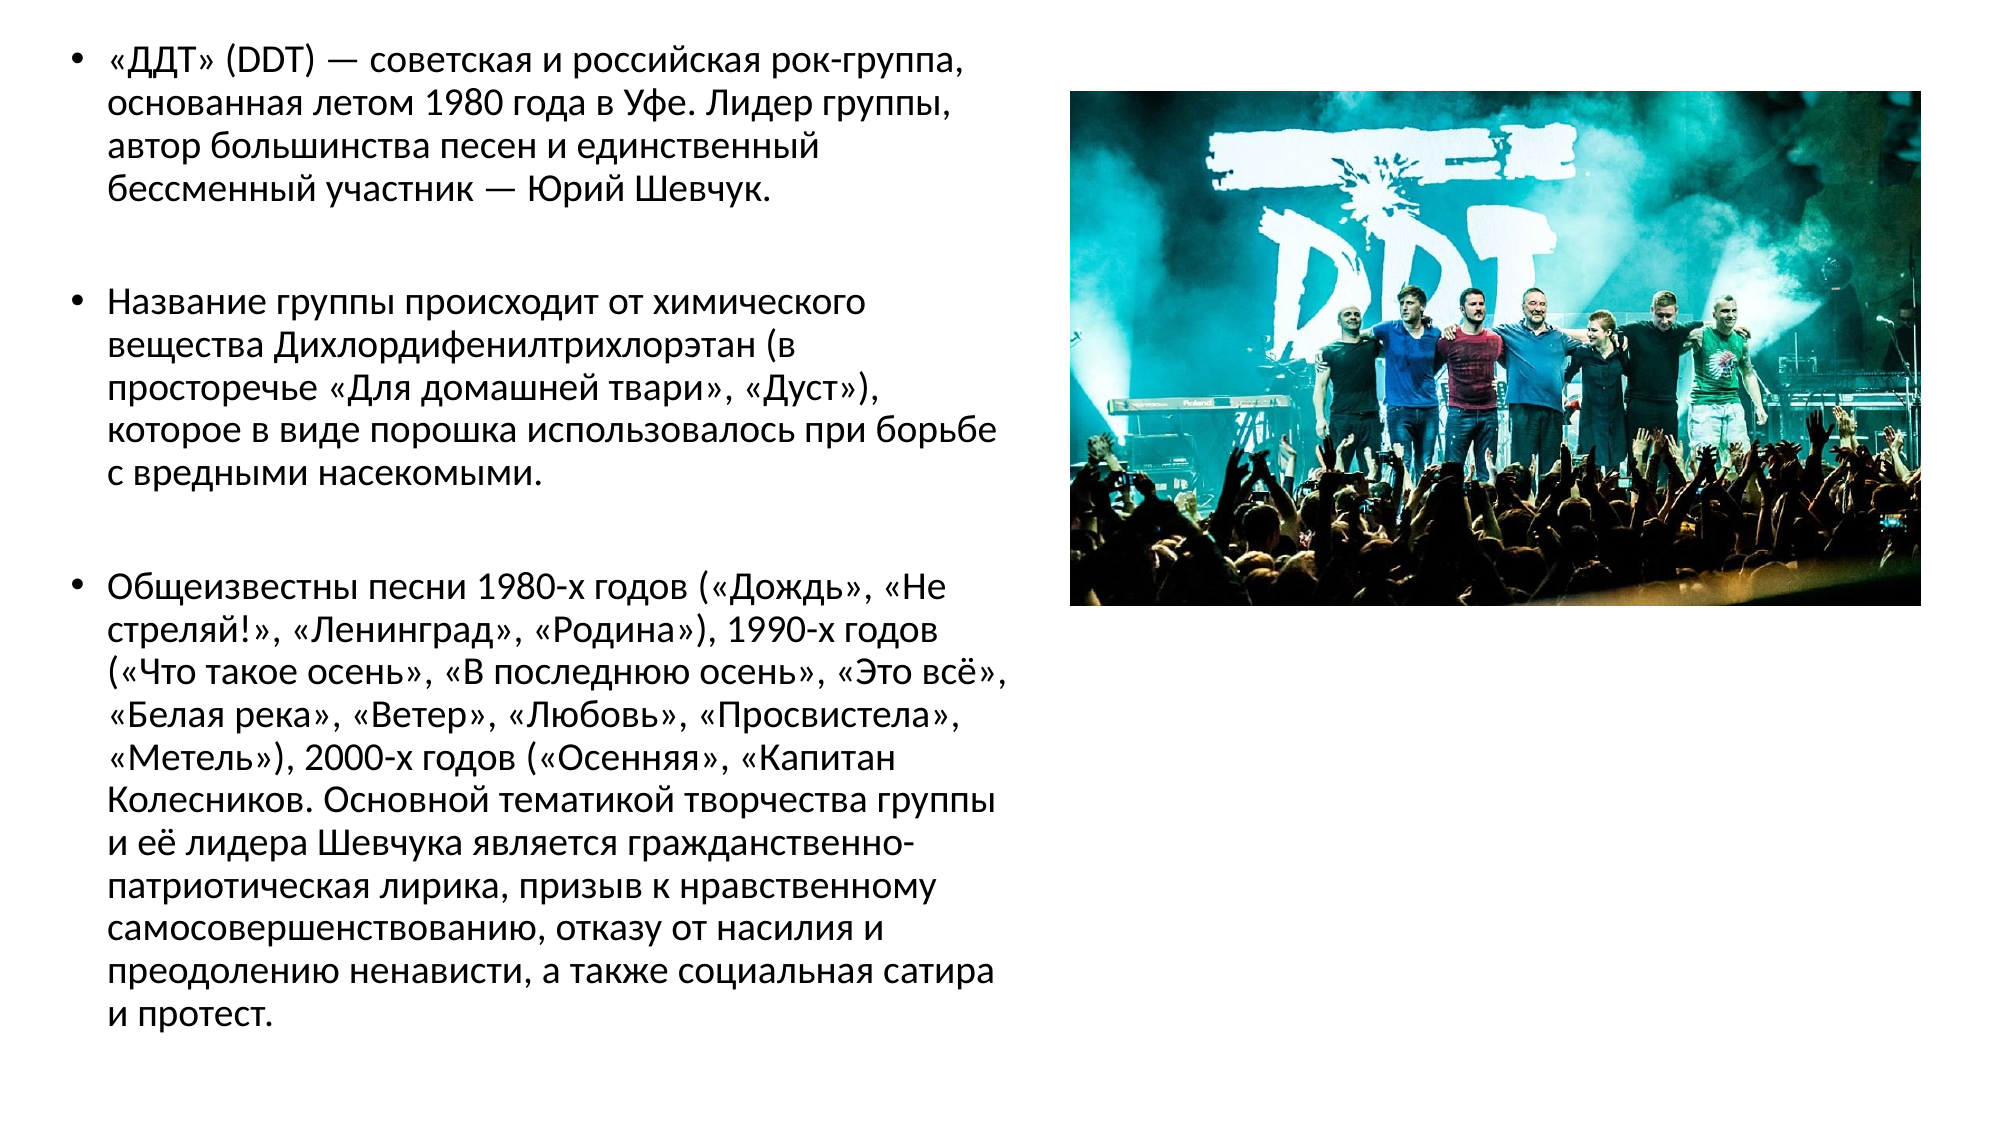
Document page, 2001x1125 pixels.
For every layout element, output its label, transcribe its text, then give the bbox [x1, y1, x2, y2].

list «ДДТ» (DDT) — советская и российская рок-группа, основанная летом 1980 года в Уфе. Лидер группы, автор большинства песен и единственный бессменный участник — Юрий Шевчук. Название группы происходит от химического вещества Дихлордифенилтрихлорэтан (в просторечье «Для домашней твари», «Дуст»), которое в виде порошка использовалось при борьбе с вредными насекомыми. Общеизвестны песни 1980-х годов («Дождь», «Не стреляй!», «Ленинград», «Родина»), 1990-х годов («Что такое осень», «В последнюю осень», «Это всё», «Белая река», «Ветер», «Любовь», «Просвистела», «Метель»), 2000-х годов («Осенняя», «Капитан Колесников. Основной тематикой творчества группы и её лидера Шевчука является гражданственно-патриотическая лирика, призыв к нравственному самосовершенствованию, отказу от насилия и преодолению ненависти, а также социальная сатира и протест. [55, 31, 1025, 1048]
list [1070, 91, 1921, 606]
